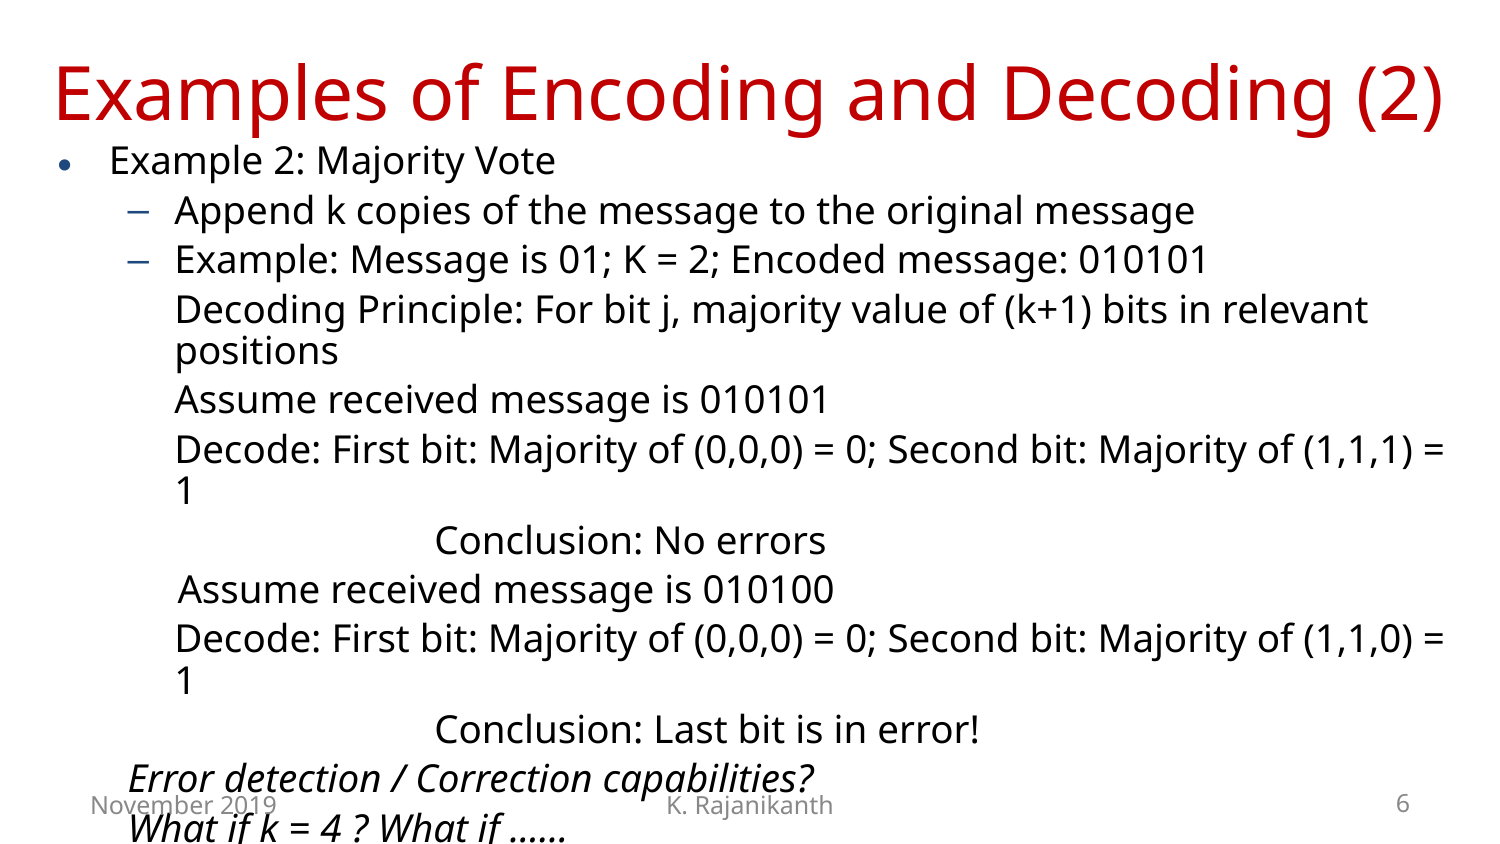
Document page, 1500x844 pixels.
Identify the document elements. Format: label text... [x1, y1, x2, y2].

slide_number ‹#› [1074, 782, 1425, 827]
list Example 2: Majority Vote Append k copies of the message to the original message Example: Message is 01; K = 2; Encoded message: 010101 Decoding Principle: For bit j, majority value of (k+1) bits in relevant positions Assume received message is 010101 Decode: First bit: Majority of (0,0,0) = 0; Second bit: Majority of (1,1,1) = 1 Conclusion: No errors Assume received message is 010100 Decode: First bit: Majority of (0,0,0) = 0; Second bit: Majority of (1,1,0) = 1 Conclusion: Last bit is in error! Error detection / Correction capabilities? What if k = 4 ? What if ...... [37, 134, 1475, 797]
title Examples of Encoding and Decoding (2) [37, 33, 1463, 134]
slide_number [75, 782, 425, 827]
footer K. Rajanikanth [512, 782, 988, 827]
